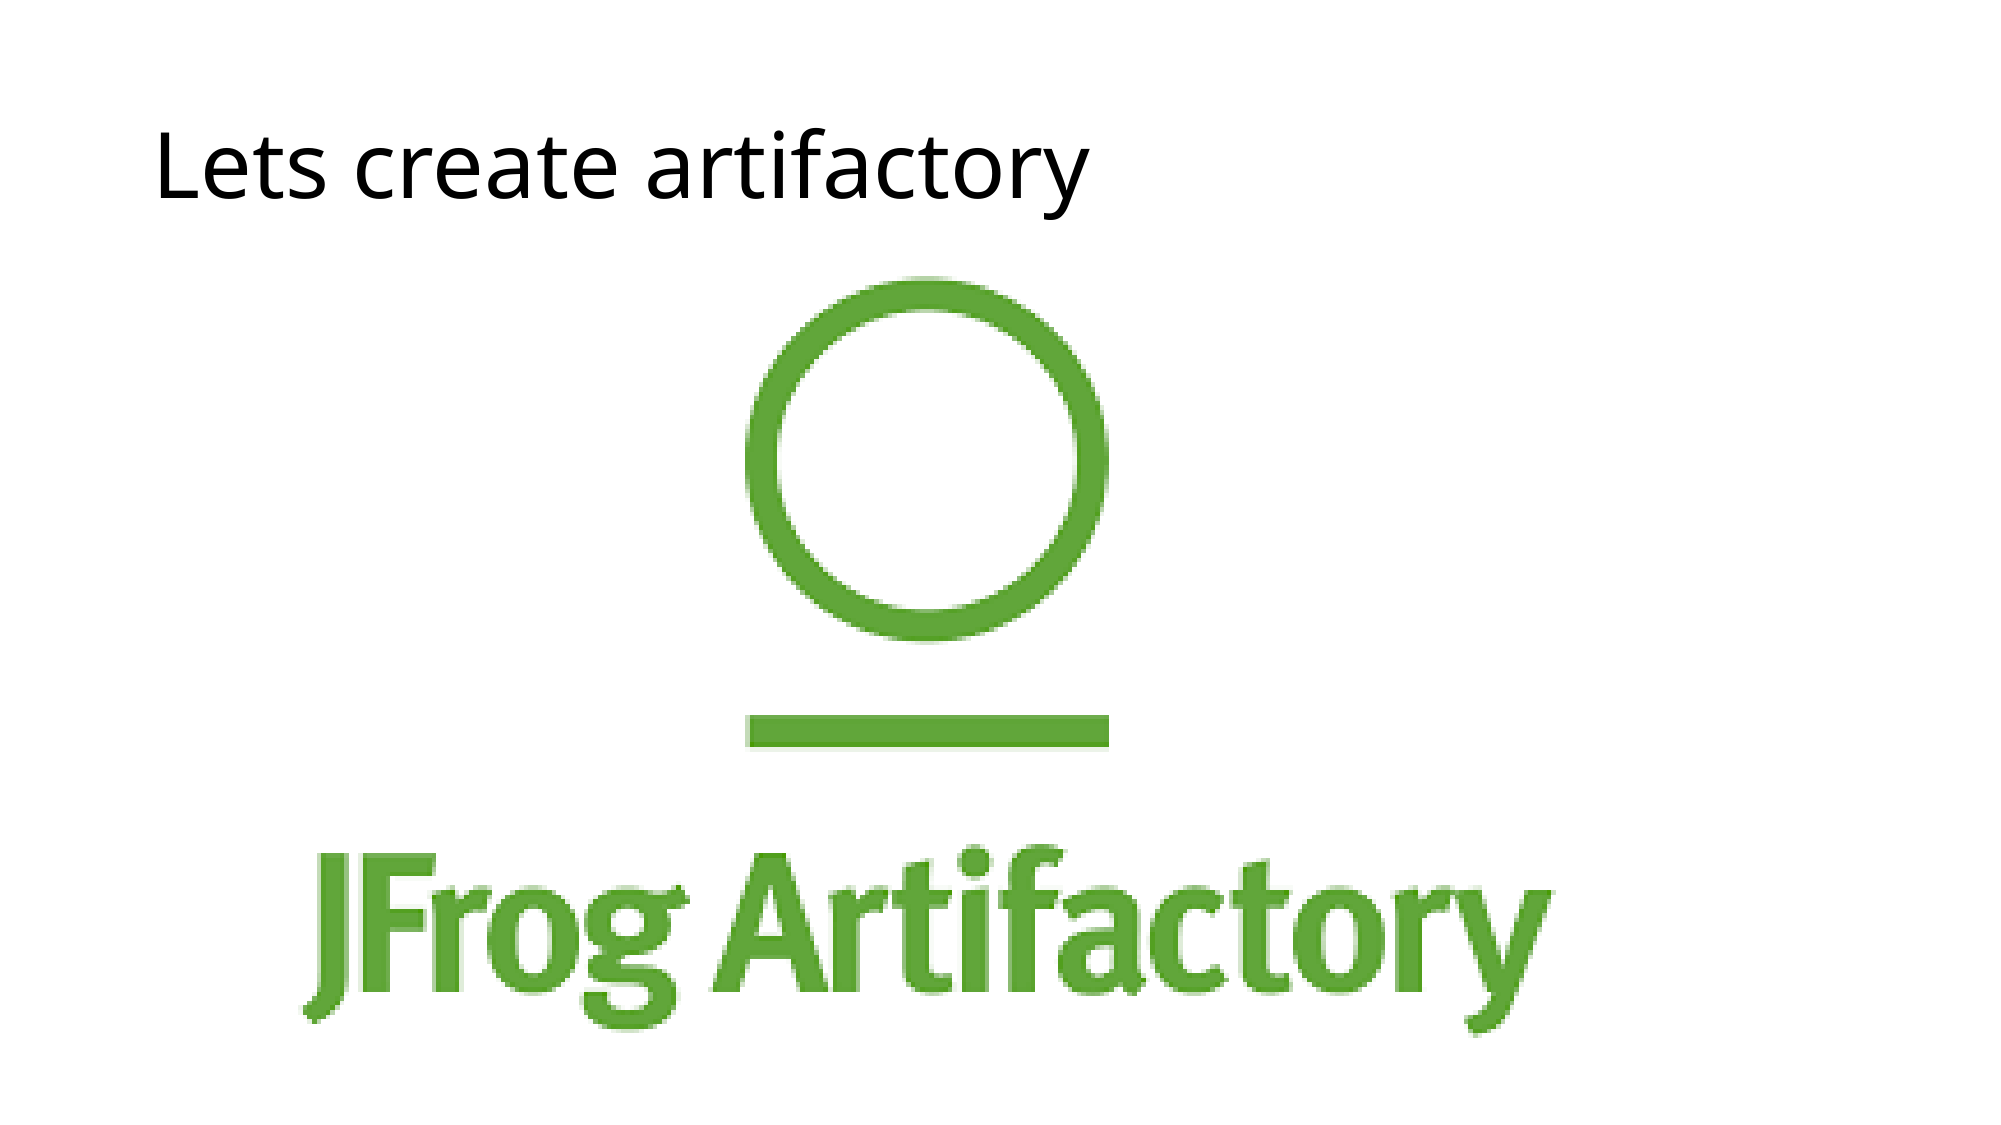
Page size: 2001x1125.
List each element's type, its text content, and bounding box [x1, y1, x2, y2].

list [271, 249, 1584, 1066]
title Lets create artifactory [137, 59, 1863, 278]
